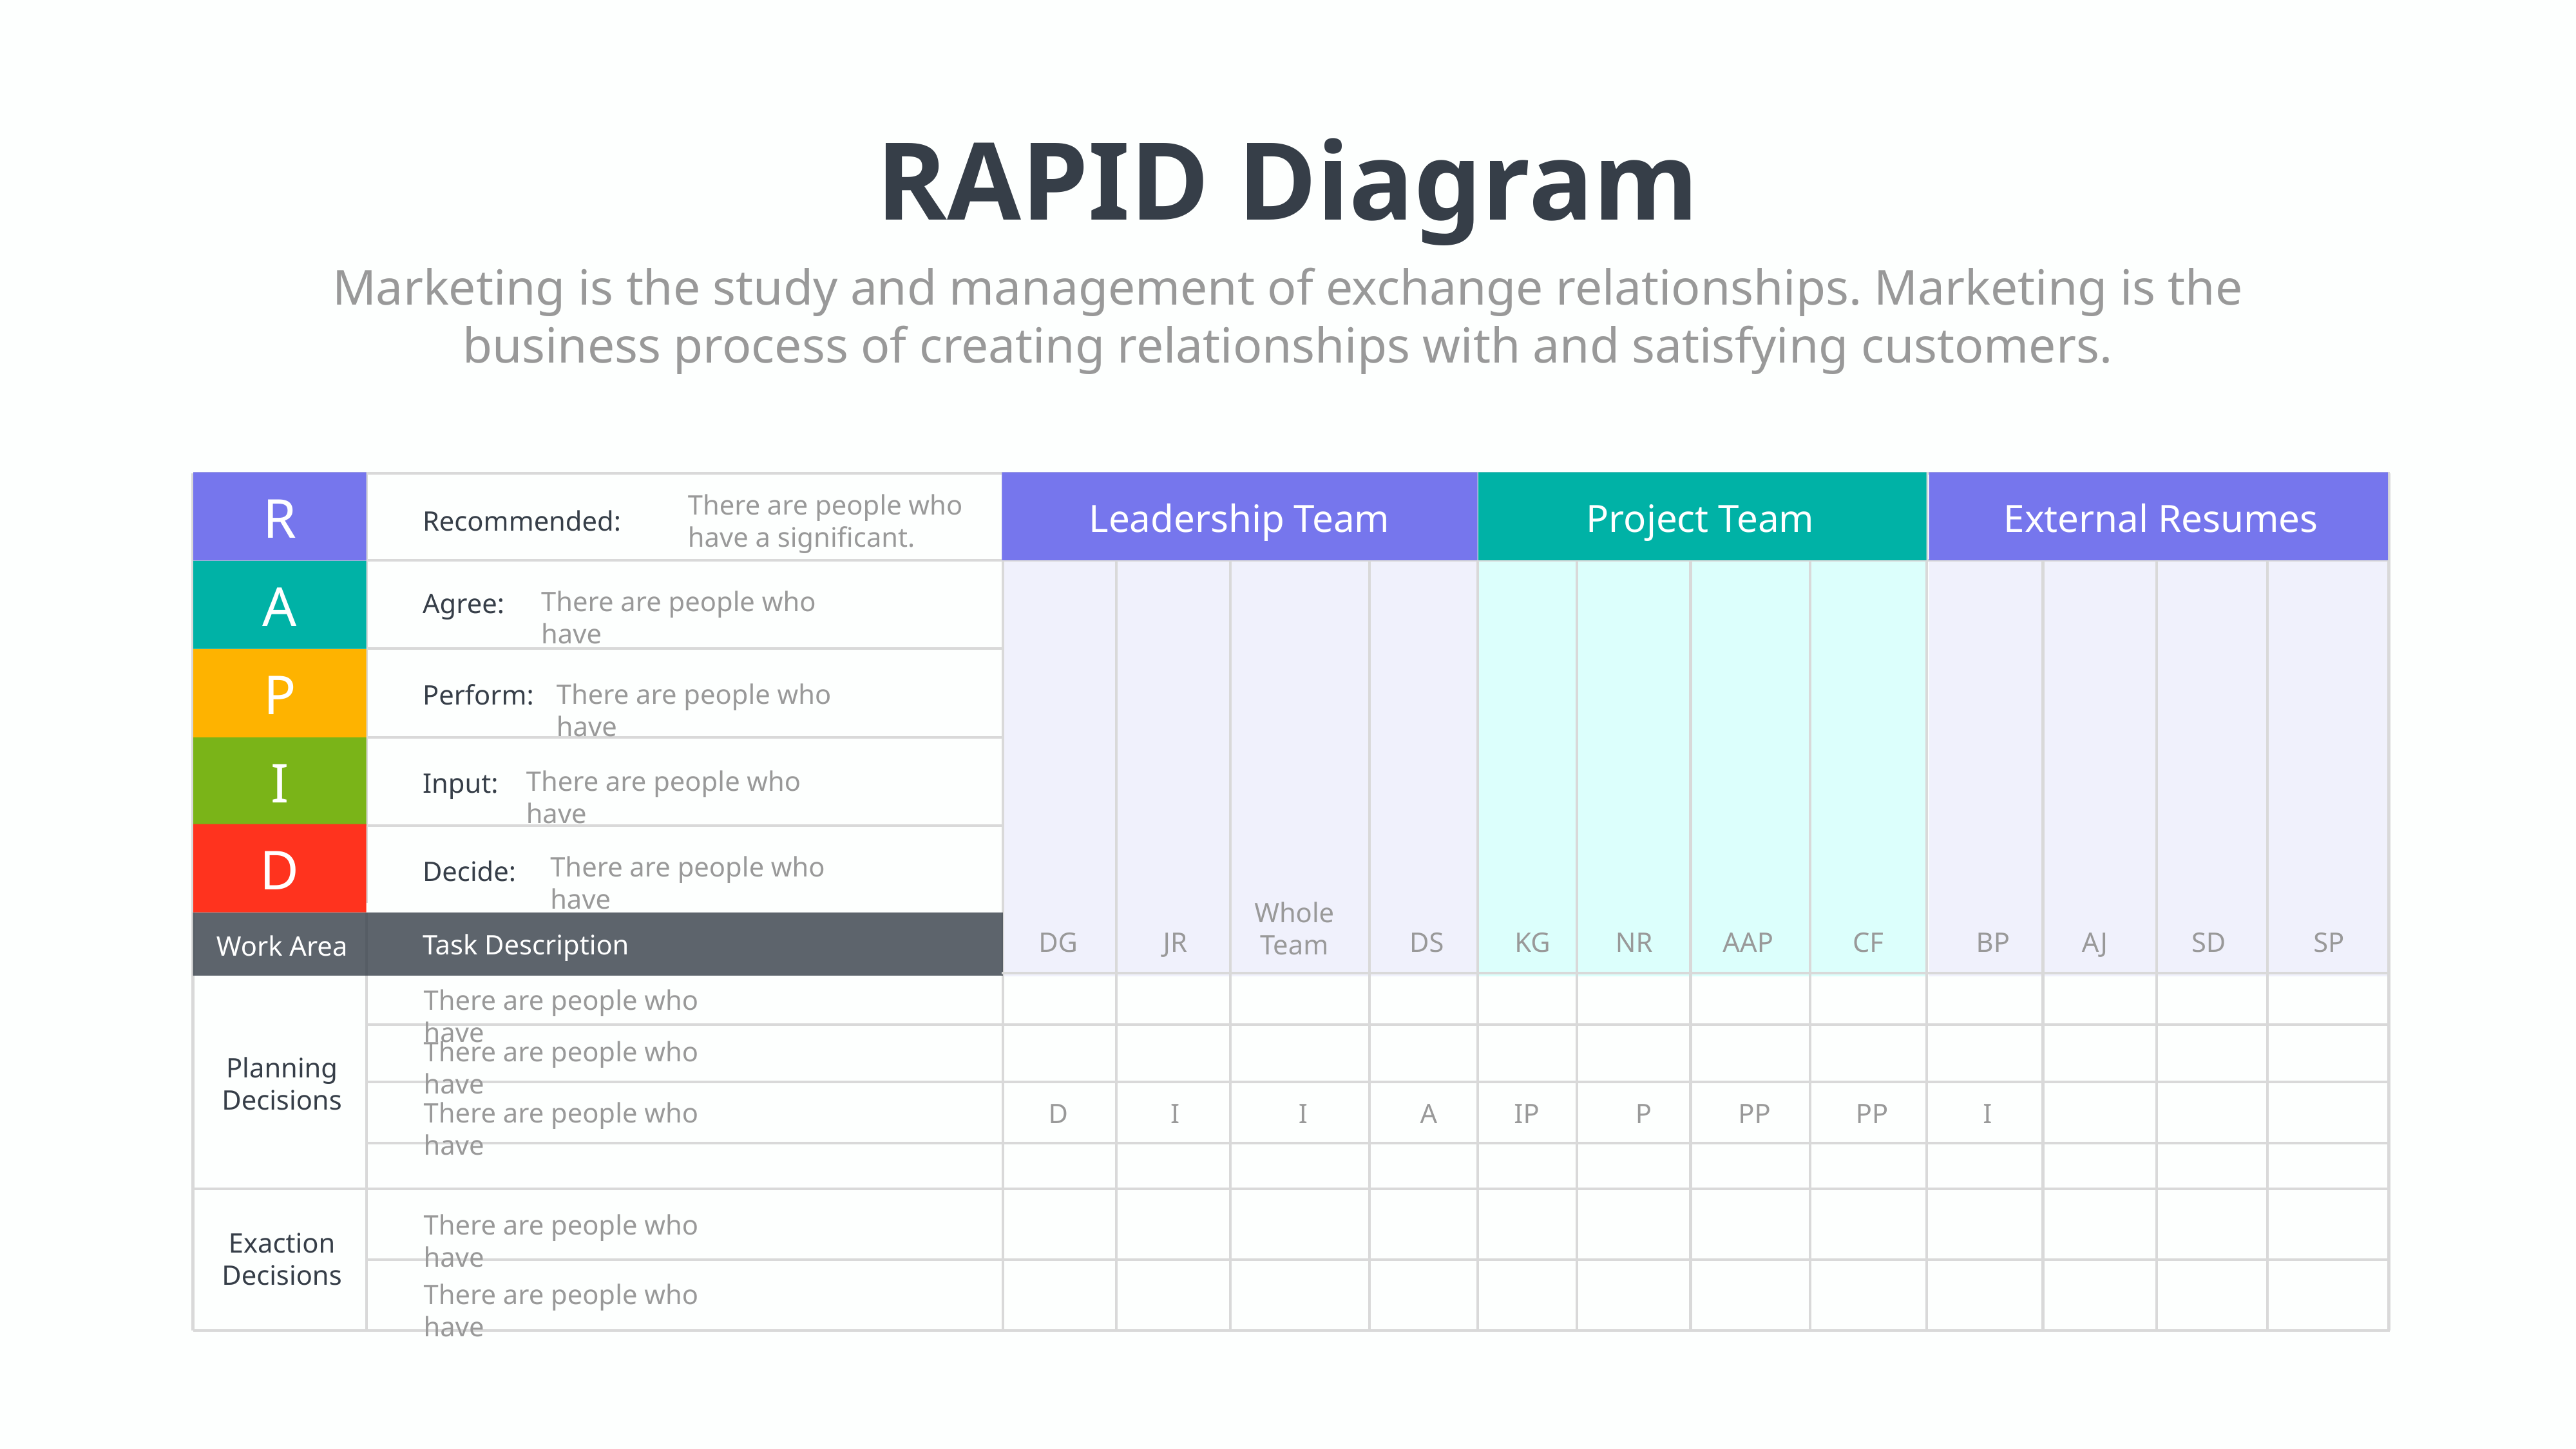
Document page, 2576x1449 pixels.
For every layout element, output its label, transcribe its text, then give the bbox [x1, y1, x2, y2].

text_box Decide: [413, 849, 540, 892]
text_box [1929, 474, 2389, 560]
text_box NR [1599, 920, 1670, 962]
text_box There are people who have [414, 1273, 772, 1330]
text_box Exaction Decisions [367, 1260, 371, 1296]
text_box DG [1023, 920, 1094, 962]
text_box There are people who have [414, 1025, 772, 1030]
text_box Recommended: [413, 499, 662, 542]
text_box [1692, 562, 1809, 972]
text_box Exaction Decisions [367, 1221, 371, 1259]
text_box [1232, 974, 1368, 977]
text_box [1929, 974, 2041, 977]
text_box [1232, 562, 1368, 972]
text_box CF [1833, 920, 1903, 962]
text_box Exaction Decisions [193, 1221, 366, 1296]
text_box [1118, 974, 1229, 977]
text_box There are people who have [414, 1331, 772, 1347]
text_box [1118, 562, 1229, 972]
text_box [1578, 562, 1689, 972]
text_box [367, 912, 1002, 976]
text_box IP [1491, 1092, 1562, 1133]
text_box There are people who have [414, 1260, 772, 1273]
text_box Marketing is the study and management of exchange relationships. Marketing is the business process of creating relationships with and satisfying customers. [281, 251, 2295, 377]
text_box A [1393, 1092, 1464, 1133]
text_box [1692, 974, 1809, 977]
text_box Leadership Team [1050, 489, 1429, 545]
text_box [193, 913, 366, 924]
text_box KG [1497, 920, 1568, 962]
text_box [2045, 974, 2155, 977]
text_box [1371, 974, 1476, 977]
text_box Whole Team [1230, 891, 1367, 965]
text_box [1003, 474, 1477, 560]
text_box There are people who have [547, 672, 906, 737]
text_box Planning Decisions [367, 1046, 371, 1081]
text_box DS [1391, 920, 1462, 962]
text_box Work Area [367, 924, 371, 967]
text_box There are people who have [531, 649, 890, 654]
text_box There are people who have [414, 1203, 772, 1259]
text_box Task Description [413, 923, 662, 965]
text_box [193, 472, 367, 913]
text_box [1478, 474, 1926, 560]
text_box There are people who have a significant. [678, 483, 980, 558]
text_box [2158, 974, 2266, 977]
text_box Perform: [413, 673, 547, 715]
text_box There are people who have [414, 1082, 772, 1091]
text_box AJ [2059, 920, 2130, 962]
text_box There are people who have [414, 1091, 772, 1142]
text_box [1004, 562, 1115, 972]
text_box There are people who have [517, 759, 875, 826]
text_box Whole Team [1221, 891, 1230, 965]
text_box BP [1958, 920, 2028, 962]
text_box [1479, 974, 1576, 977]
text_box D [1023, 1092, 1094, 1133]
text_box External Resumes [1972, 489, 2351, 545]
text_box [2045, 562, 2155, 972]
text_box [1811, 974, 1925, 977]
text_box There are people who have [540, 844, 899, 919]
text_box [1004, 974, 1115, 977]
text_box PP [1837, 1092, 1907, 1133]
text_box There are people who have [531, 580, 890, 648]
text_box SD [2173, 920, 2244, 962]
text_box Agree: [413, 582, 531, 624]
text_box JR [1140, 920, 1210, 962]
text_box PP [1719, 1092, 1790, 1133]
text_box Project Team [1511, 489, 1889, 545]
text_box I [1140, 1092, 1210, 1133]
text_box SP [2293, 920, 2364, 962]
text_box Input: [413, 761, 517, 804]
text_box I [1268, 1092, 1339, 1133]
text_box There are people who have [414, 1030, 772, 1081]
text_box [1371, 562, 1476, 972]
text_box Planning Decisions [367, 1082, 371, 1121]
text_box I [1952, 1092, 2023, 1133]
text_box P [1608, 1092, 1679, 1133]
text_box [2269, 562, 2387, 972]
text_box There are people who have [414, 1143, 772, 1165]
text_box [1578, 974, 1689, 977]
text_box Work Area [193, 924, 366, 967]
text_box [2158, 562, 2266, 972]
text_box There are people who have [547, 738, 906, 746]
text_box [2269, 974, 2387, 977]
text_box [193, 967, 366, 976]
text_box [1479, 562, 1576, 972]
text_box Planning Decisions [193, 1046, 366, 1121]
text_box AAP [1713, 920, 1784, 962]
text_box [1929, 562, 2041, 972]
text_box [1811, 562, 1925, 972]
text_box There are people who have [414, 978, 772, 1024]
text_box There are people who have [517, 826, 875, 834]
text_box RAPID Diagram [866, 108, 1710, 247]
